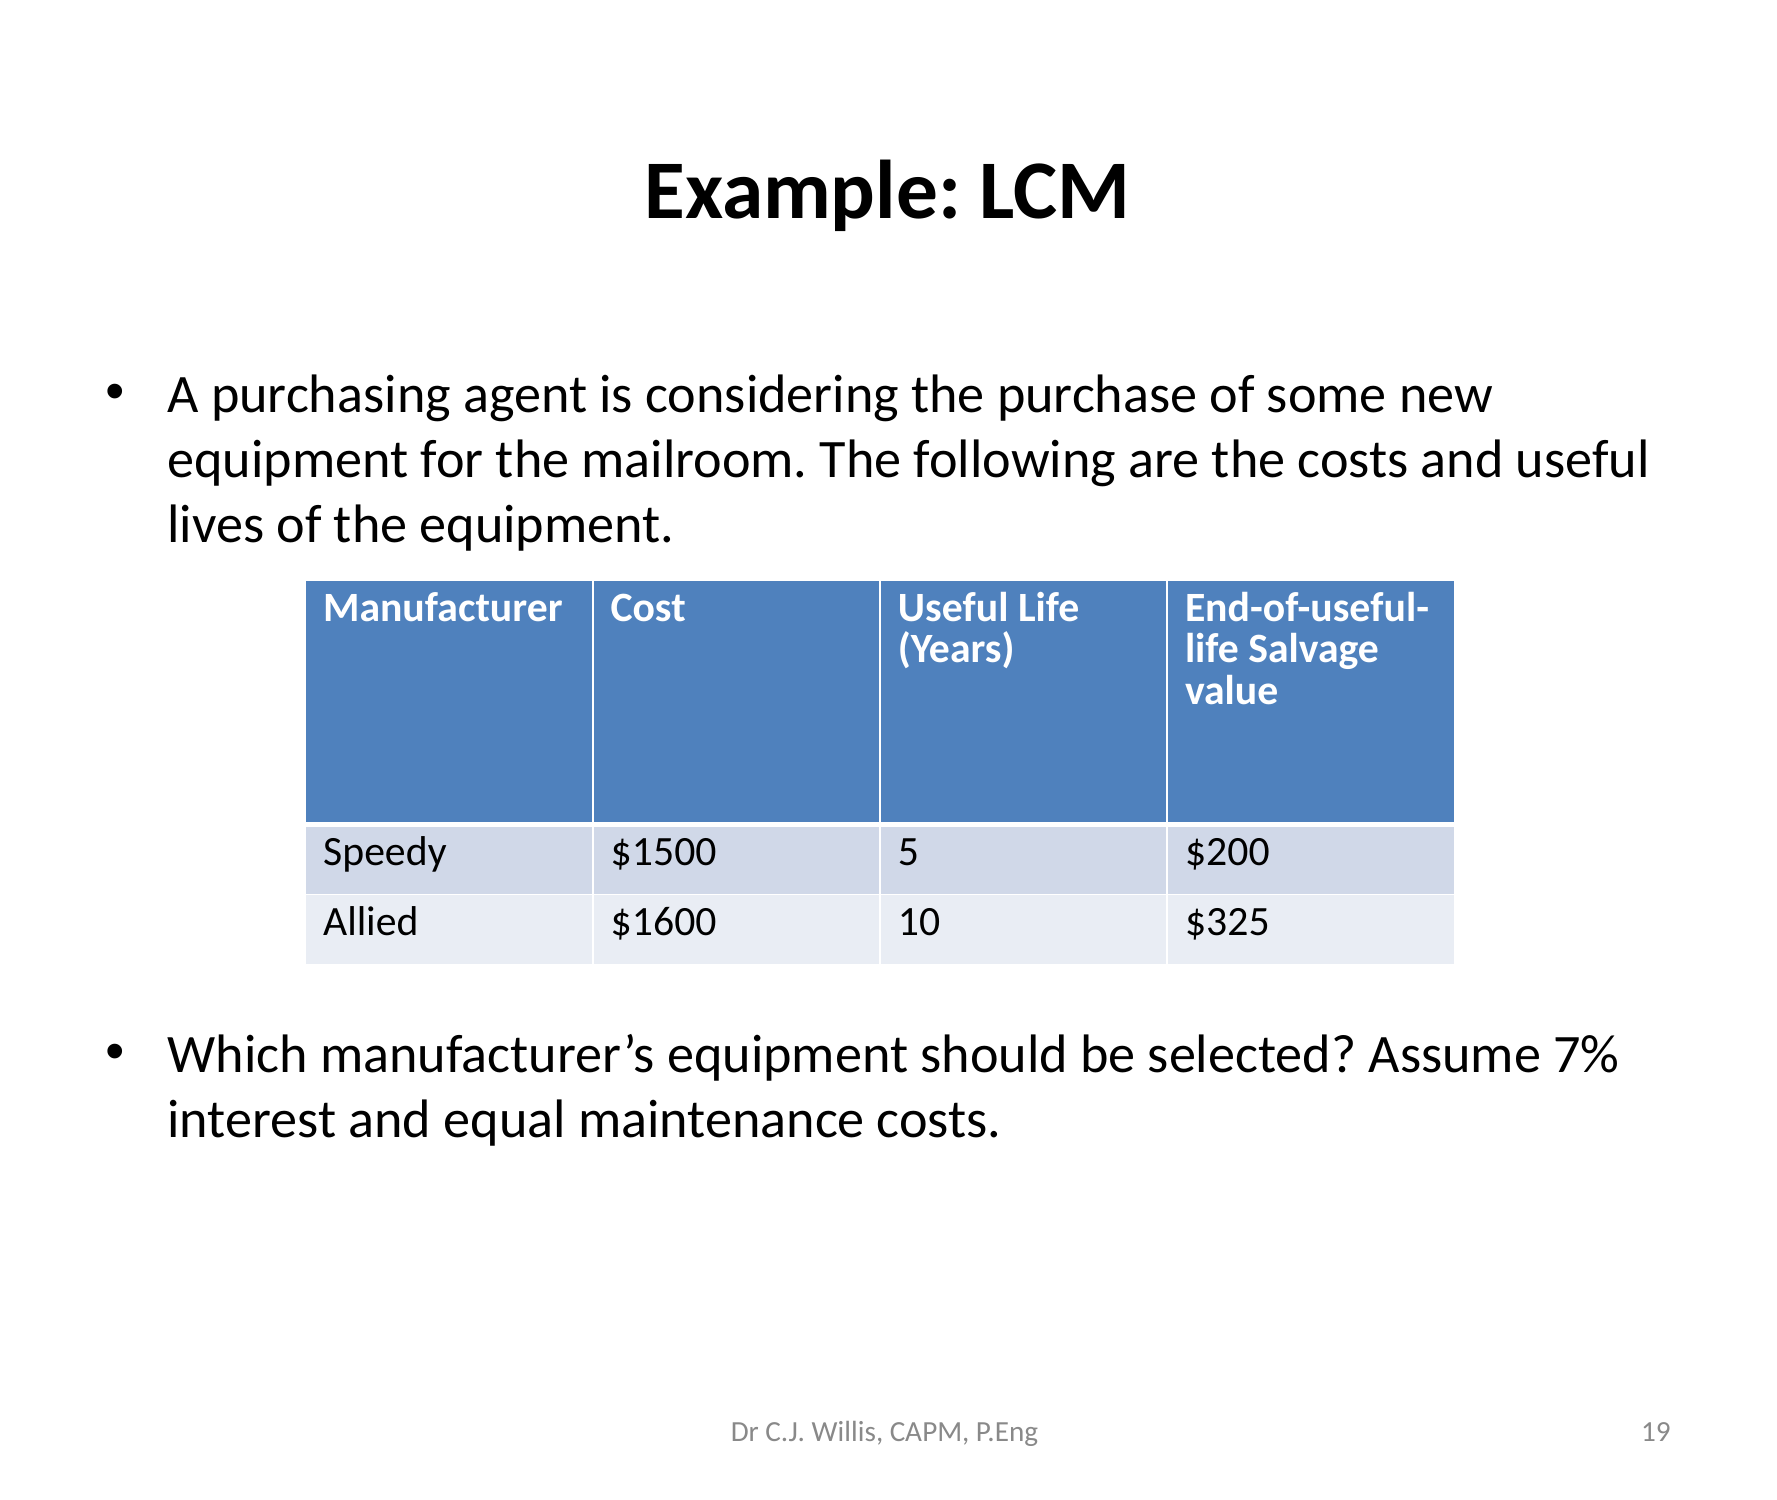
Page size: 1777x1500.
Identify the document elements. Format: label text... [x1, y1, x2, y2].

table_header Cost [594, 581, 879, 822]
table_cell $1600 [594, 895, 879, 964]
list A purchasing agent is considering the purchase of some new equipment for the mailroom. The following are the costs and useful lives of the equipment. Which manufacturer’s equipment should be selected? Assume 7% interest and equal maintenance costs. [88, 350, 1688, 1340]
title Example: LCM [88, 60, 1688, 311]
table_cell Allied [306, 895, 592, 964]
table_cell $1500 [594, 827, 879, 894]
text_box ‹#› [1272, 1390, 1688, 1471]
table_cell $200 [1168, 827, 1454, 894]
table_header Useful Life (Years) [881, 581, 1166, 822]
table_cell 5 [881, 827, 1166, 894]
table_cell Speedy [306, 827, 592, 894]
table_header End-of-useful-life Salvage value [1168, 581, 1454, 822]
table_cell $325 [1168, 895, 1454, 964]
text_box Dr C.J. Willis, CAPM, P.Eng [606, 1390, 1170, 1471]
table_header Manufacturer [306, 581, 592, 822]
table_cell 10 [881, 895, 1166, 964]
